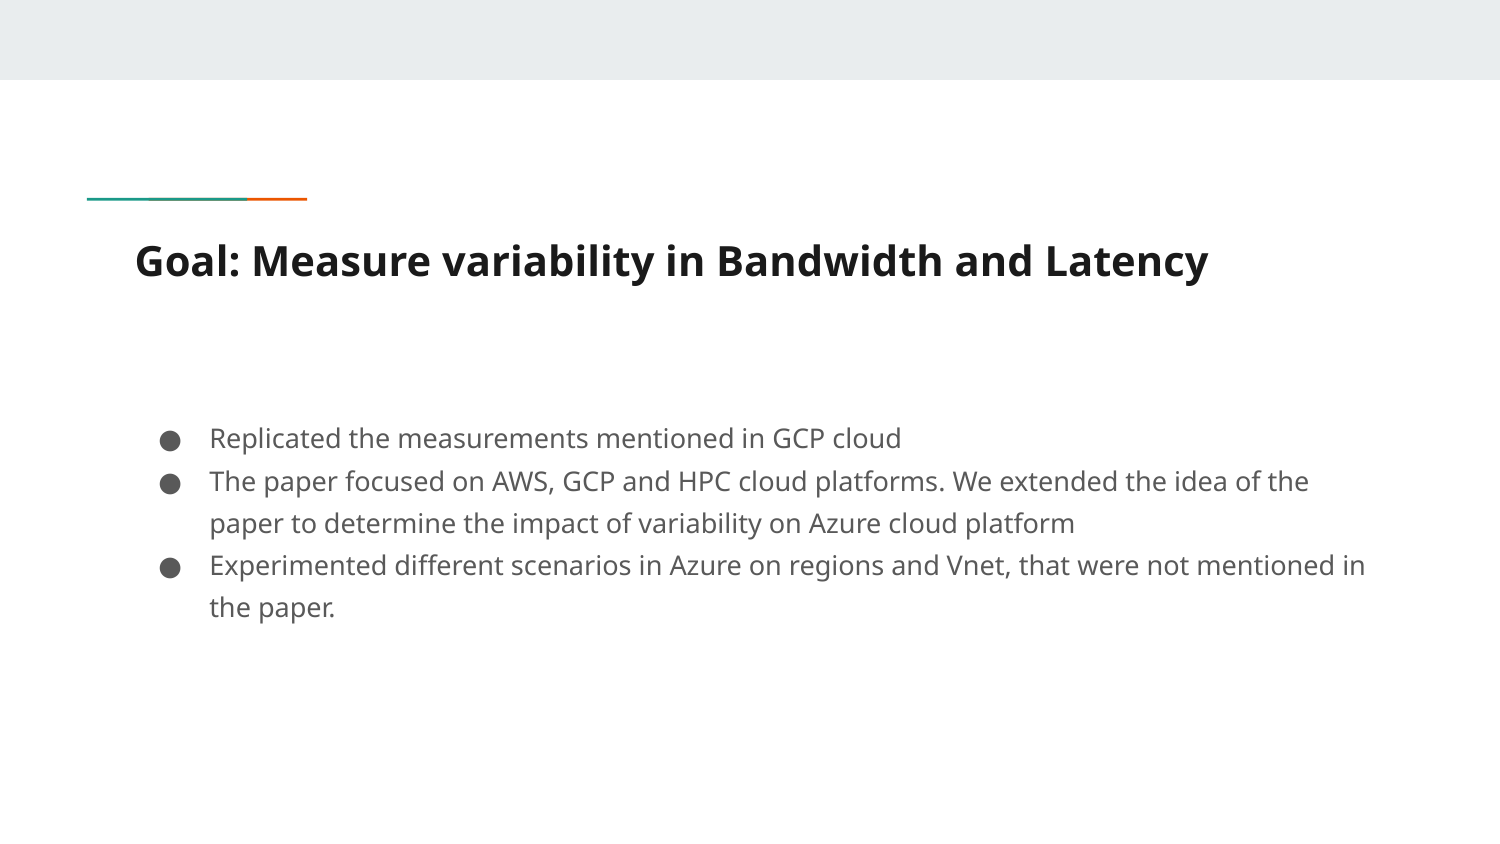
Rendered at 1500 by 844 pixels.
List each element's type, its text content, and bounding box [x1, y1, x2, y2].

list Replicated the measurements mentioned in GCP cloud The paper focused on AWS, GCP and HPC cloud platforms. We extended the idea of the paper to determine the impact of variability on Azure cloud platform Experimented different scenarios in Azure on regions and Vnet, that were not mentioned in the paper. [119, 399, 1381, 771]
title Goal: Measure variability in Bandwidth and Latency [119, 216, 1381, 305]
